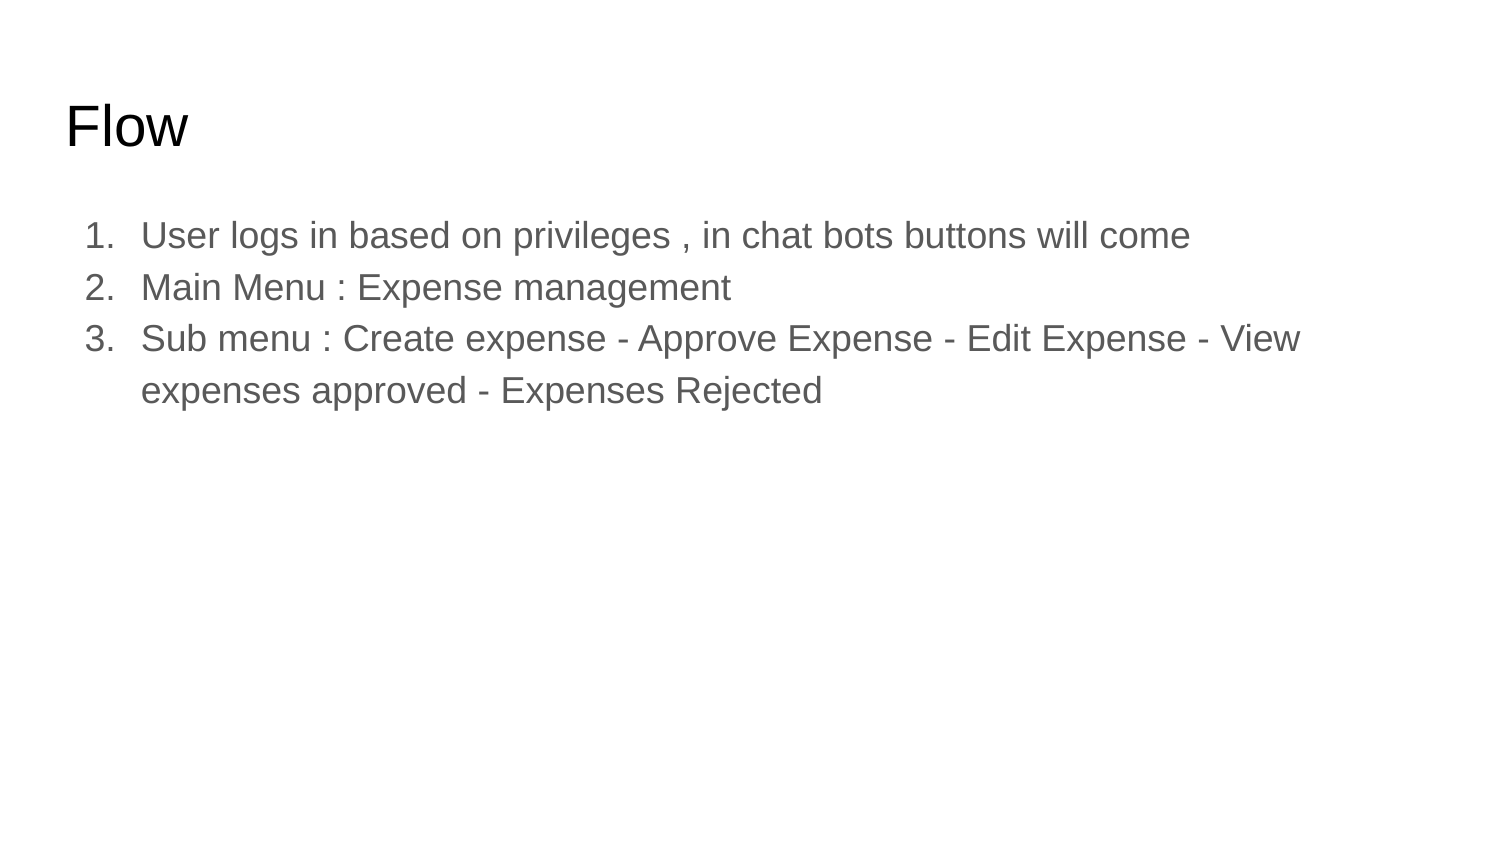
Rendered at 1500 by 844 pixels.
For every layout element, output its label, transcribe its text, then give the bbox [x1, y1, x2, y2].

text_box User logs in based on privileges , in chat bots buttons will come Main Menu : Expense management Sub menu : Create expense - Approve Expense - Edit Expense - View expenses approved - Expenses Rejected [51, 188, 1449, 750]
text_box Flow [51, 72, 1449, 167]
